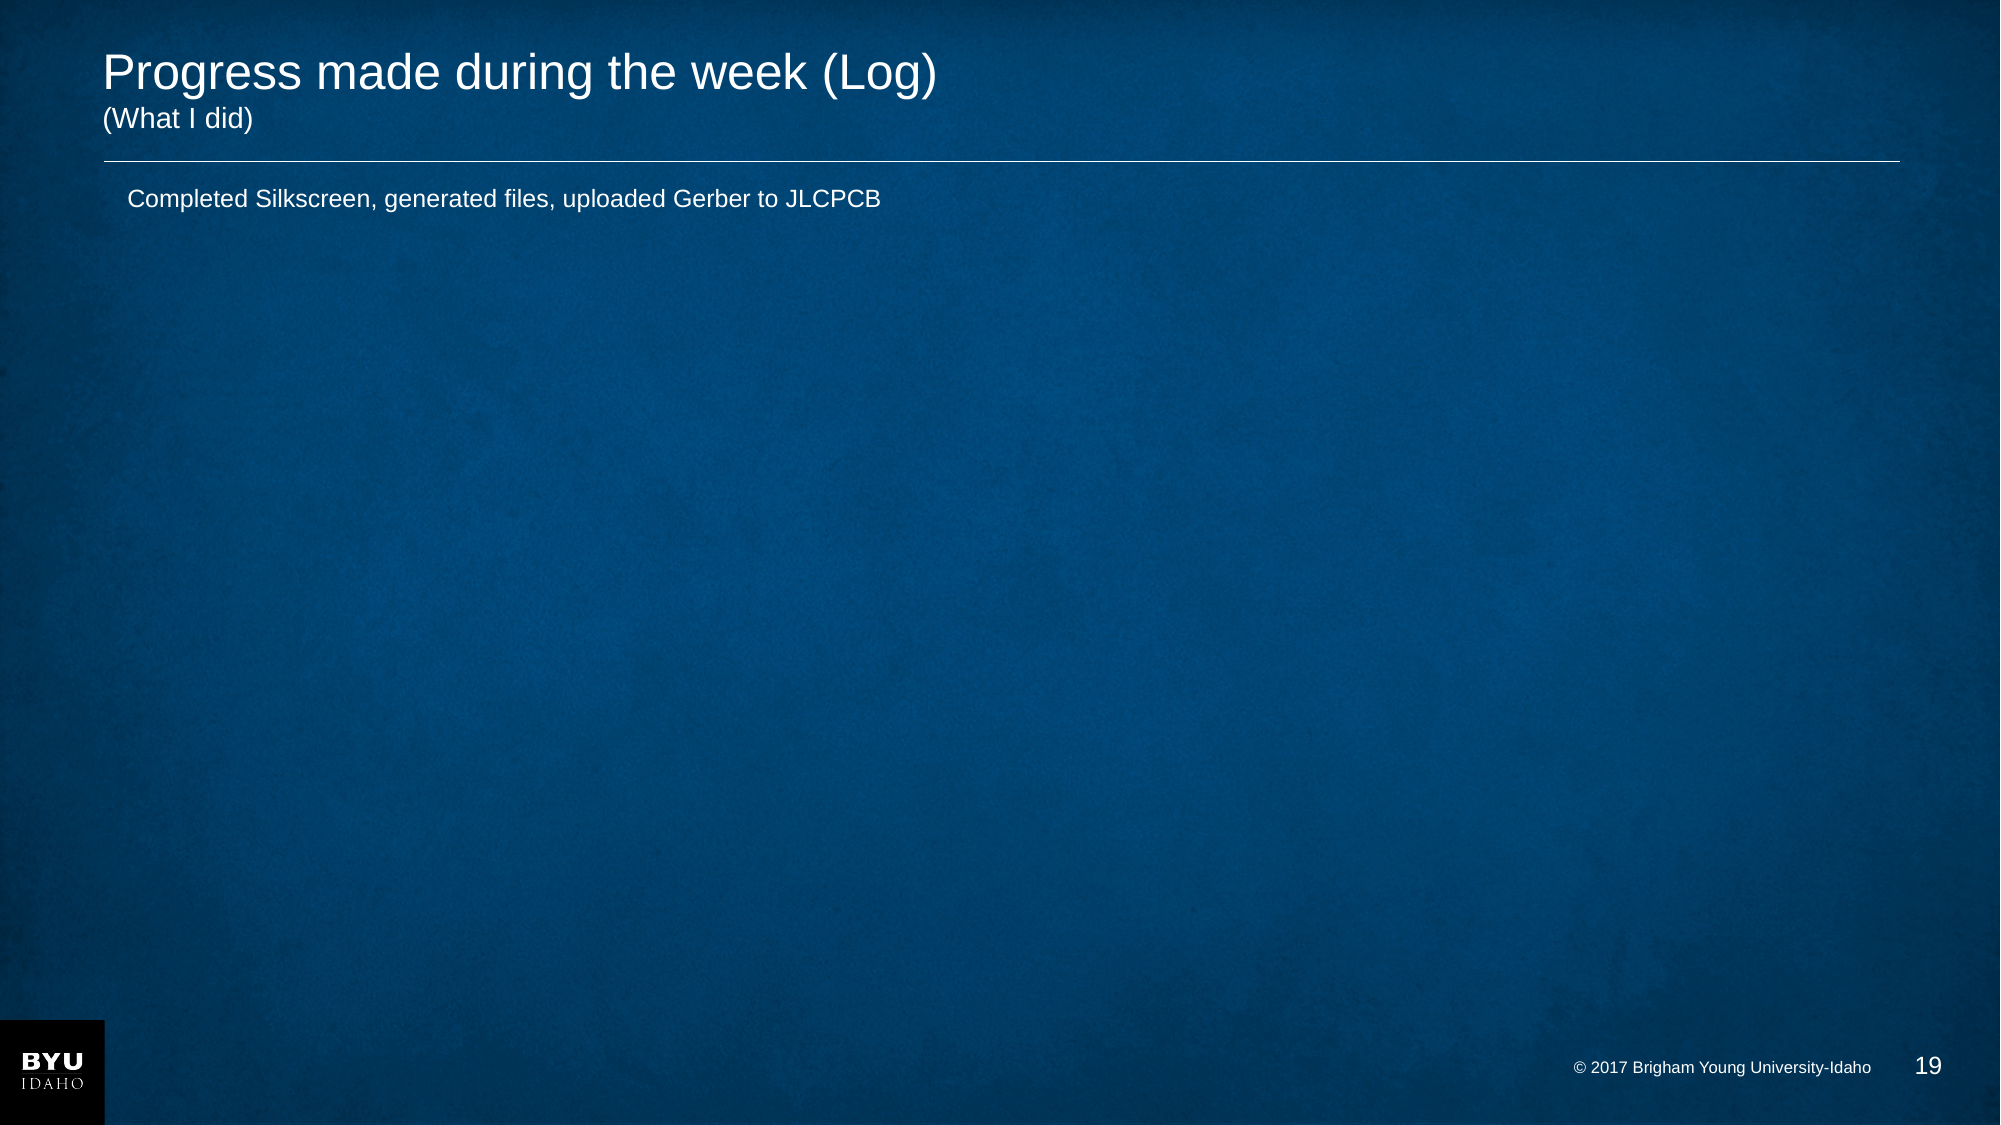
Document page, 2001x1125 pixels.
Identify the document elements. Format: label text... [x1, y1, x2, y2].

title Progress made during the week (Log) (What I did) [87, 12, 1900, 162]
text_box Completed Silkscreen, generated files, uploaded Gerber to JLCPCB [112, 174, 1900, 1013]
picture [0, 0, 2000, 1125]
